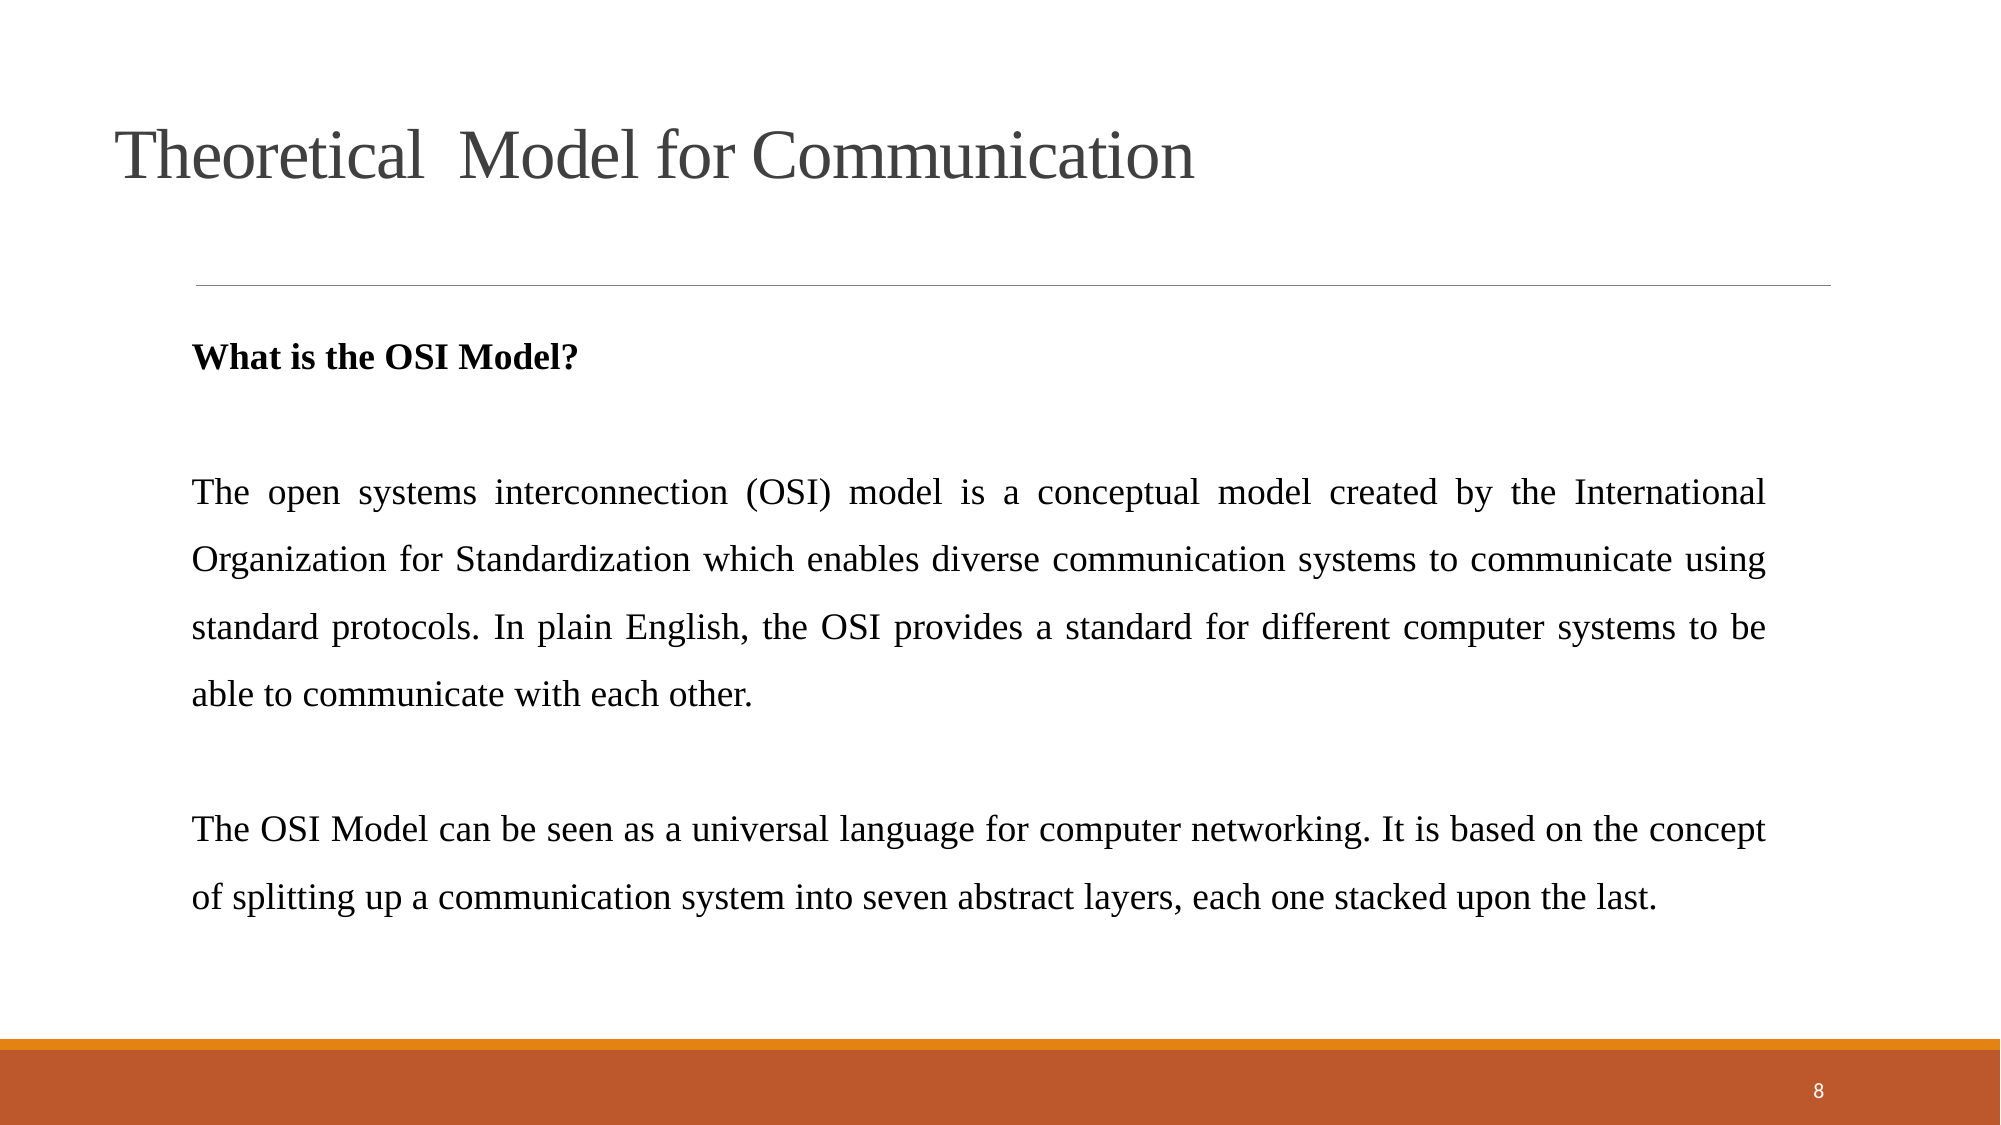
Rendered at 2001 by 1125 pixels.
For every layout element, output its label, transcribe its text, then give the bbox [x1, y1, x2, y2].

text_box Theoretical Model for Communication [99, 59, 1946, 201]
slide_number 8 [1624, 1059, 1840, 1120]
text_box What is the OSI Model? The open systems interconnection (OSI) model is a conceptual model created by the International Organization for Standardization which enables diverse communication systems to communicate using standard protocols. In plain English, the OSI provides a standard for different computer systems to be able to communicate with each other. The OSI Model can be seen as a universal language for computer networking. It is based on the concept of splitting up a communication system into seven abstract layers, each one stacked upon the last. [176, 301, 1784, 925]
